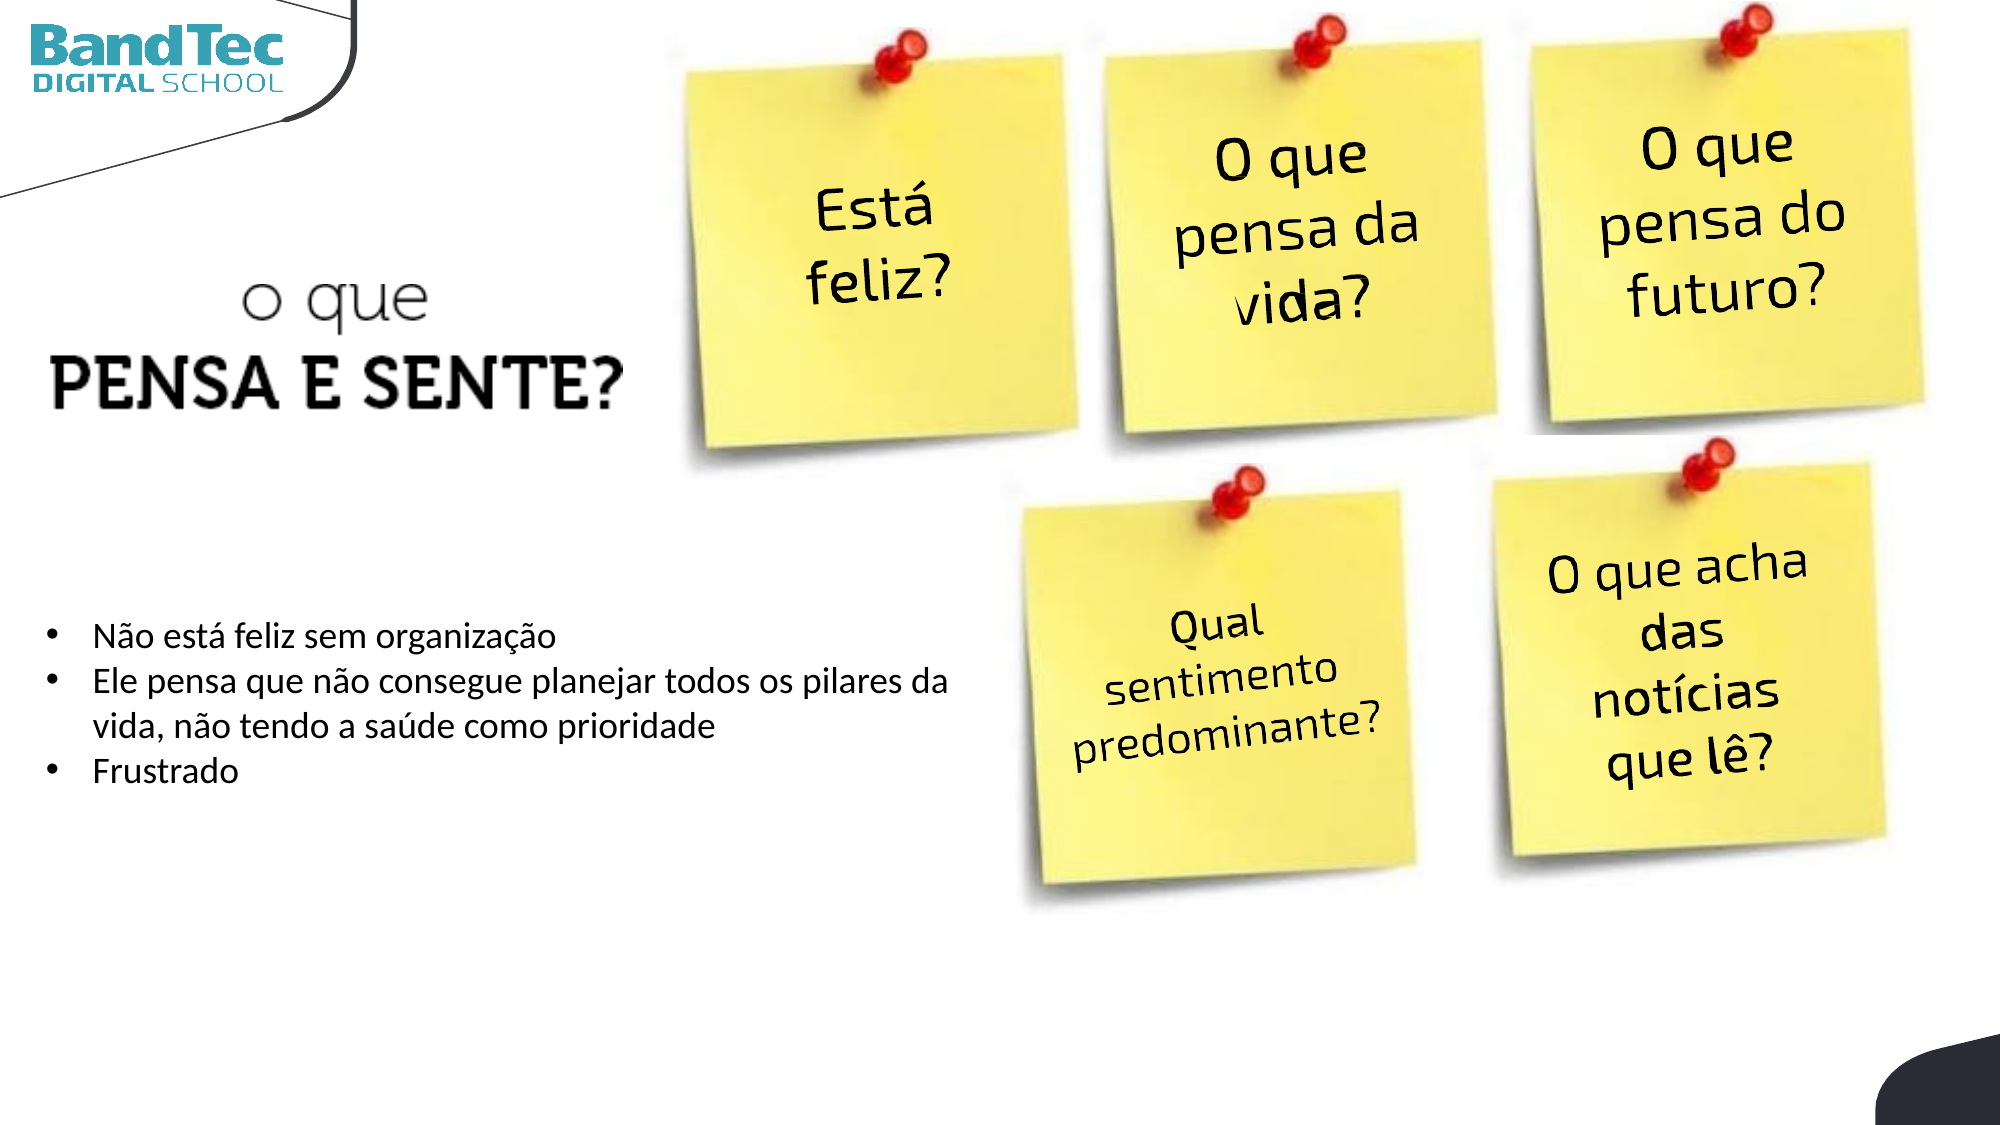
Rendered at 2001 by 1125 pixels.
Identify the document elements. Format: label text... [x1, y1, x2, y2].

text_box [999, 462, 1429, 915]
picture [49, 284, 623, 430]
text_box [661, 27, 1076, 479]
text_box Não está feliz sem organização Ele pensa que não consegue planejar todos os pilares da vida, não tendo a saúde como prioridade Frustrado [31, 603, 994, 799]
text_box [1469, 435, 1899, 888]
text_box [1507, 1, 1937, 453]
picture [31, 24, 283, 99]
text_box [1081, 12, 1502, 464]
